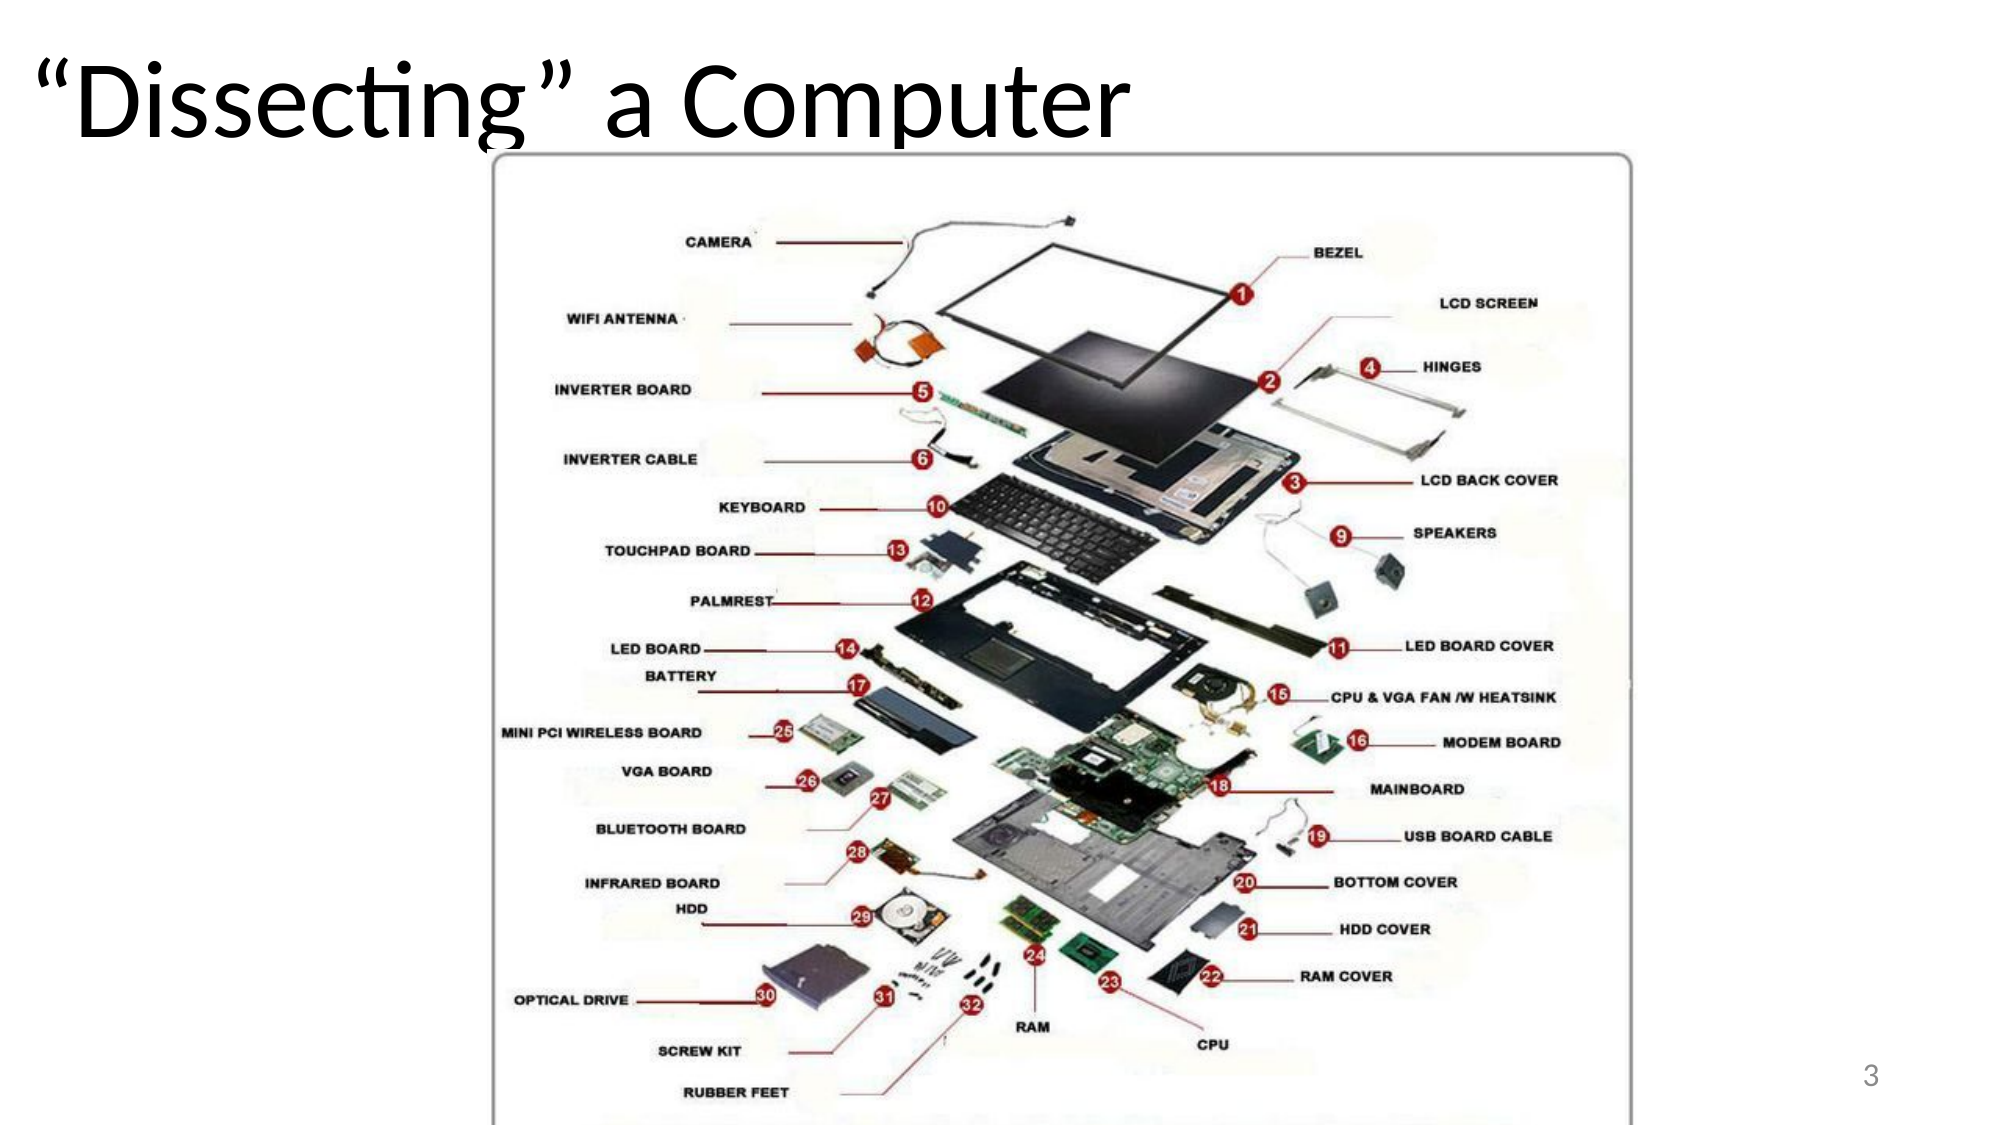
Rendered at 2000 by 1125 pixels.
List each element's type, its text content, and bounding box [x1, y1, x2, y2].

picture [486, 149, 1638, 1125]
slide_number 3 [1643, 1042, 1900, 1103]
title “Dissecting” a Computer [0, 0, 1163, 188]
